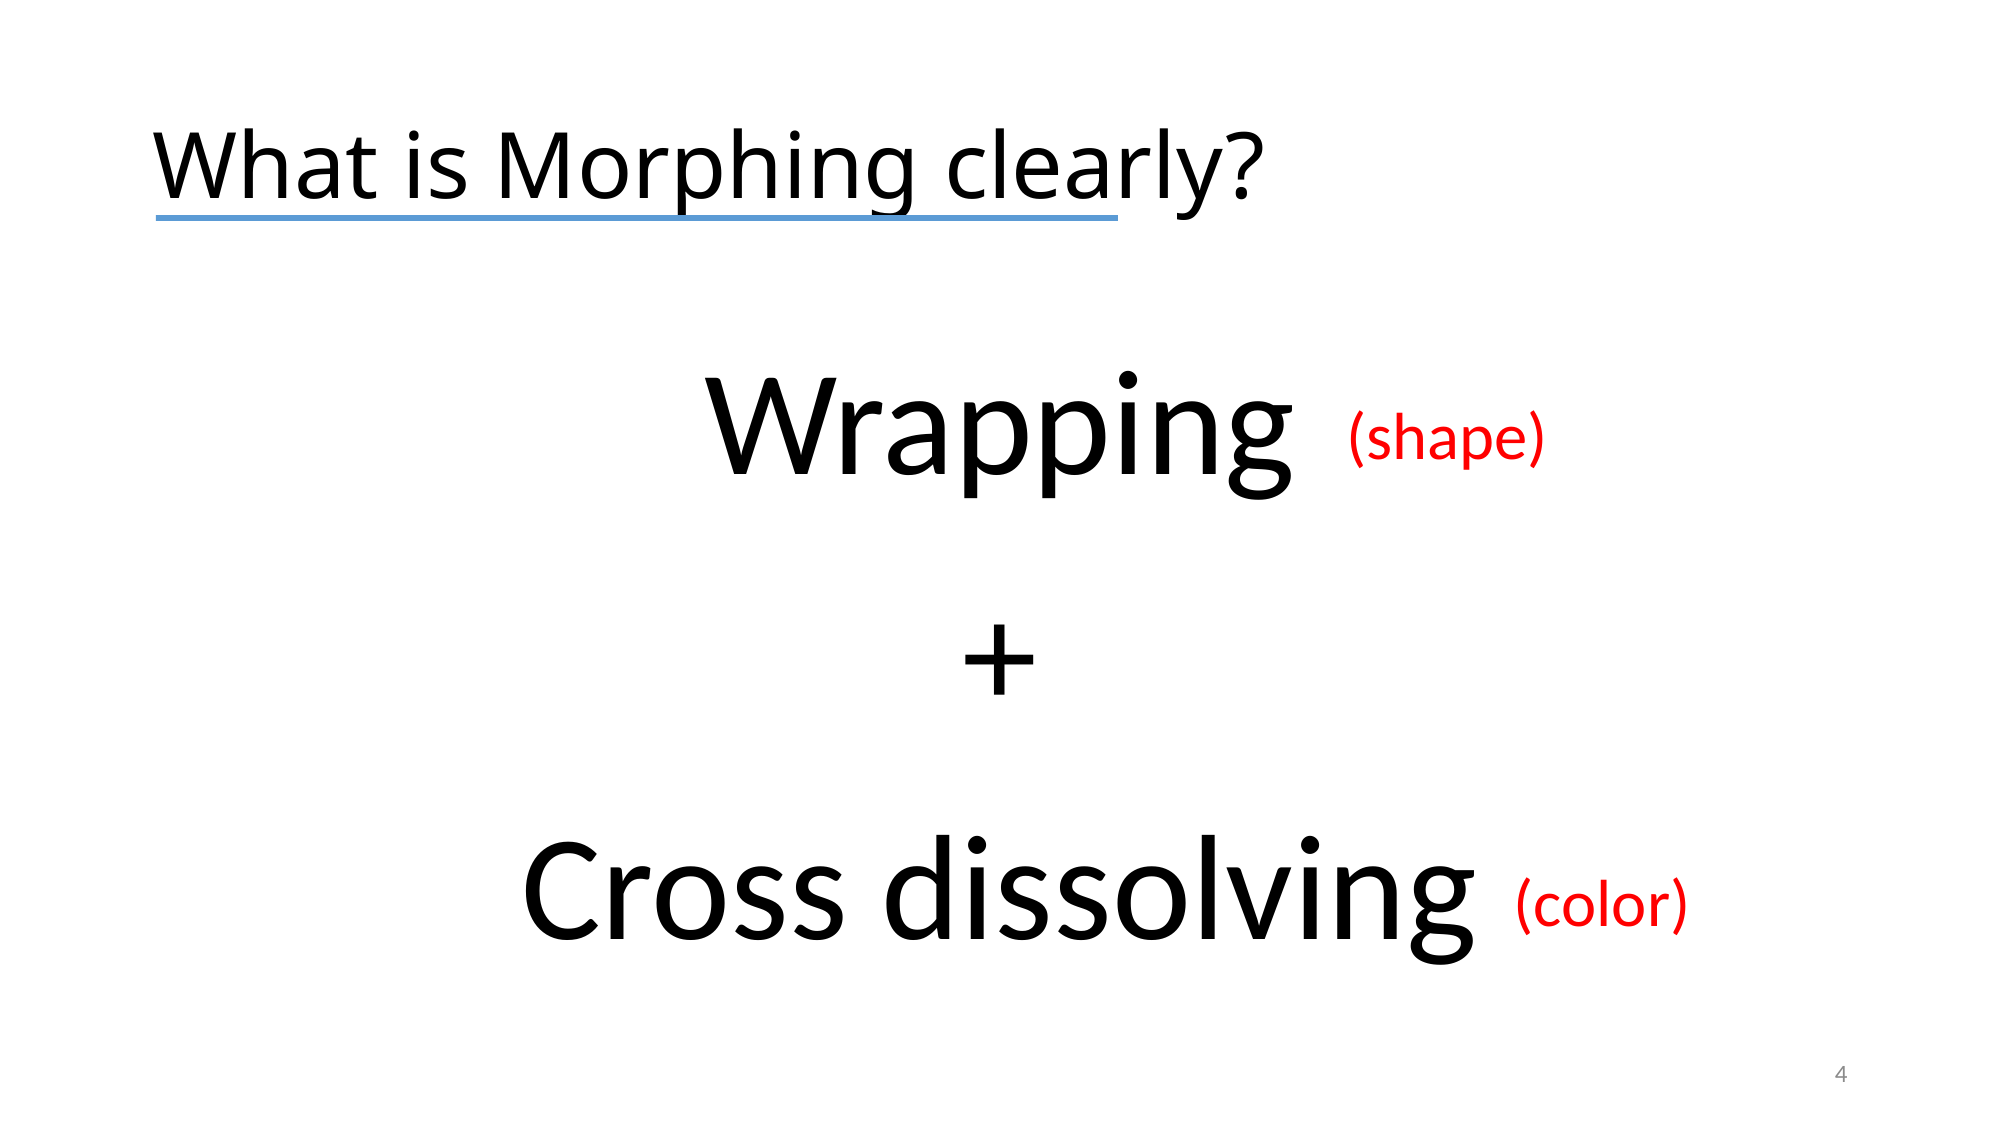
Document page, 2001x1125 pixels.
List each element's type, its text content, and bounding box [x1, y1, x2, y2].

slide_number 4 [1412, 1042, 1863, 1103]
title What is Morphing clearly? [137, 59, 1863, 278]
text_box (color) [1498, 852, 1721, 948]
text_box Cross dissolving [506, 781, 1493, 977]
text_box (shape) [1331, 385, 1564, 481]
text_box + [947, 549, 1053, 745]
text_box [155, 214, 1119, 222]
text_box Wrapping [689, 317, 1311, 513]
